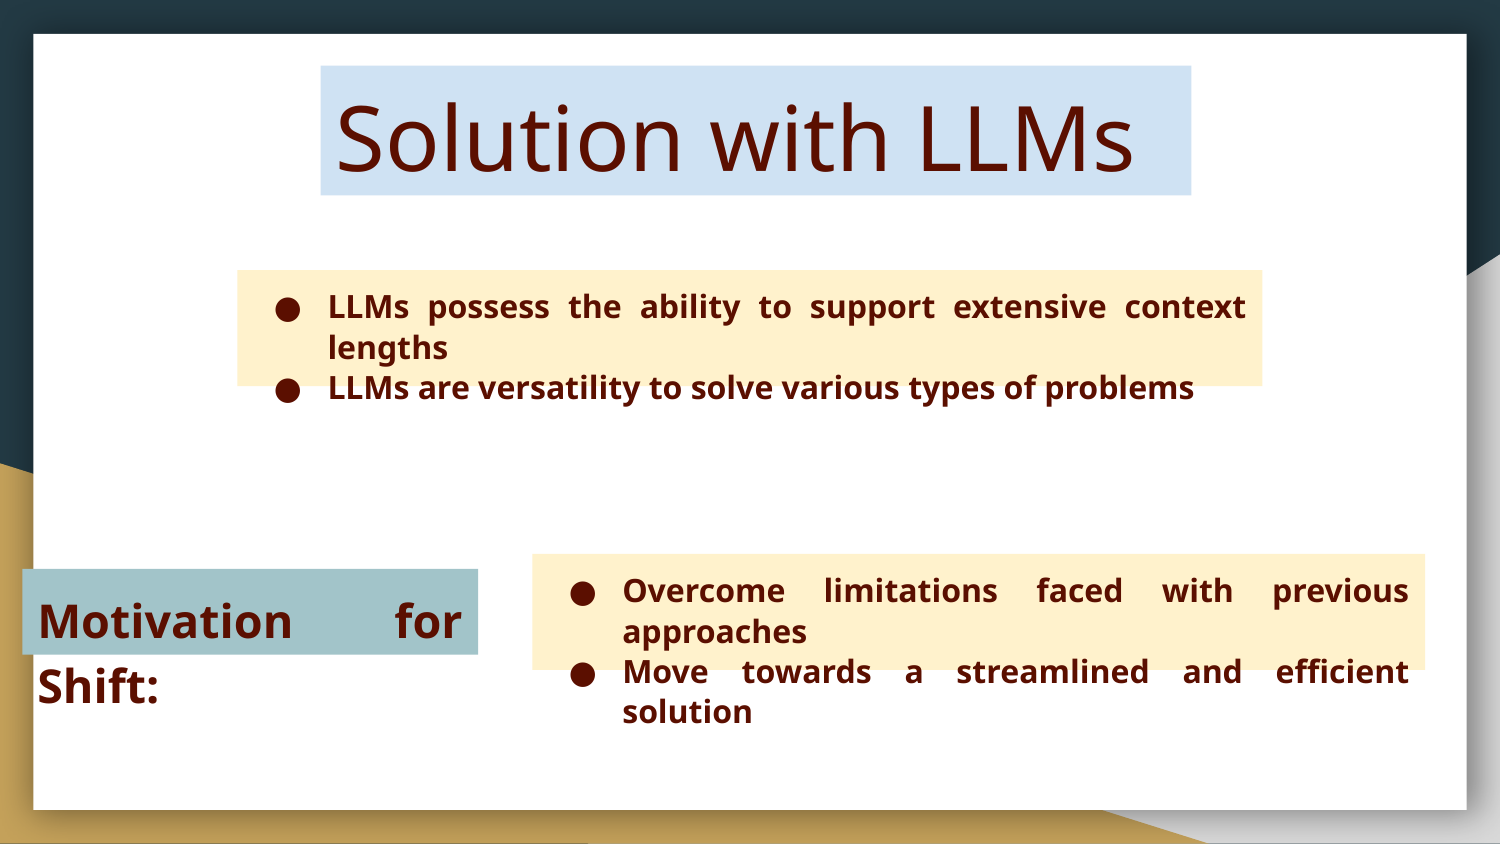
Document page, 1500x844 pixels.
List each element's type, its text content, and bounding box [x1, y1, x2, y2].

title Solution with LLMs [320, 65, 1192, 196]
text_box Motivation for Shift: [22, 568, 479, 655]
list LLMs possess the ability to support extensive context lengths LLMs are versatility to solve various types of problems [237, 270, 1263, 387]
text_box Overcome limitations faced with previous approaches Move towards a streamlined and efficient solution [532, 553, 1426, 670]
